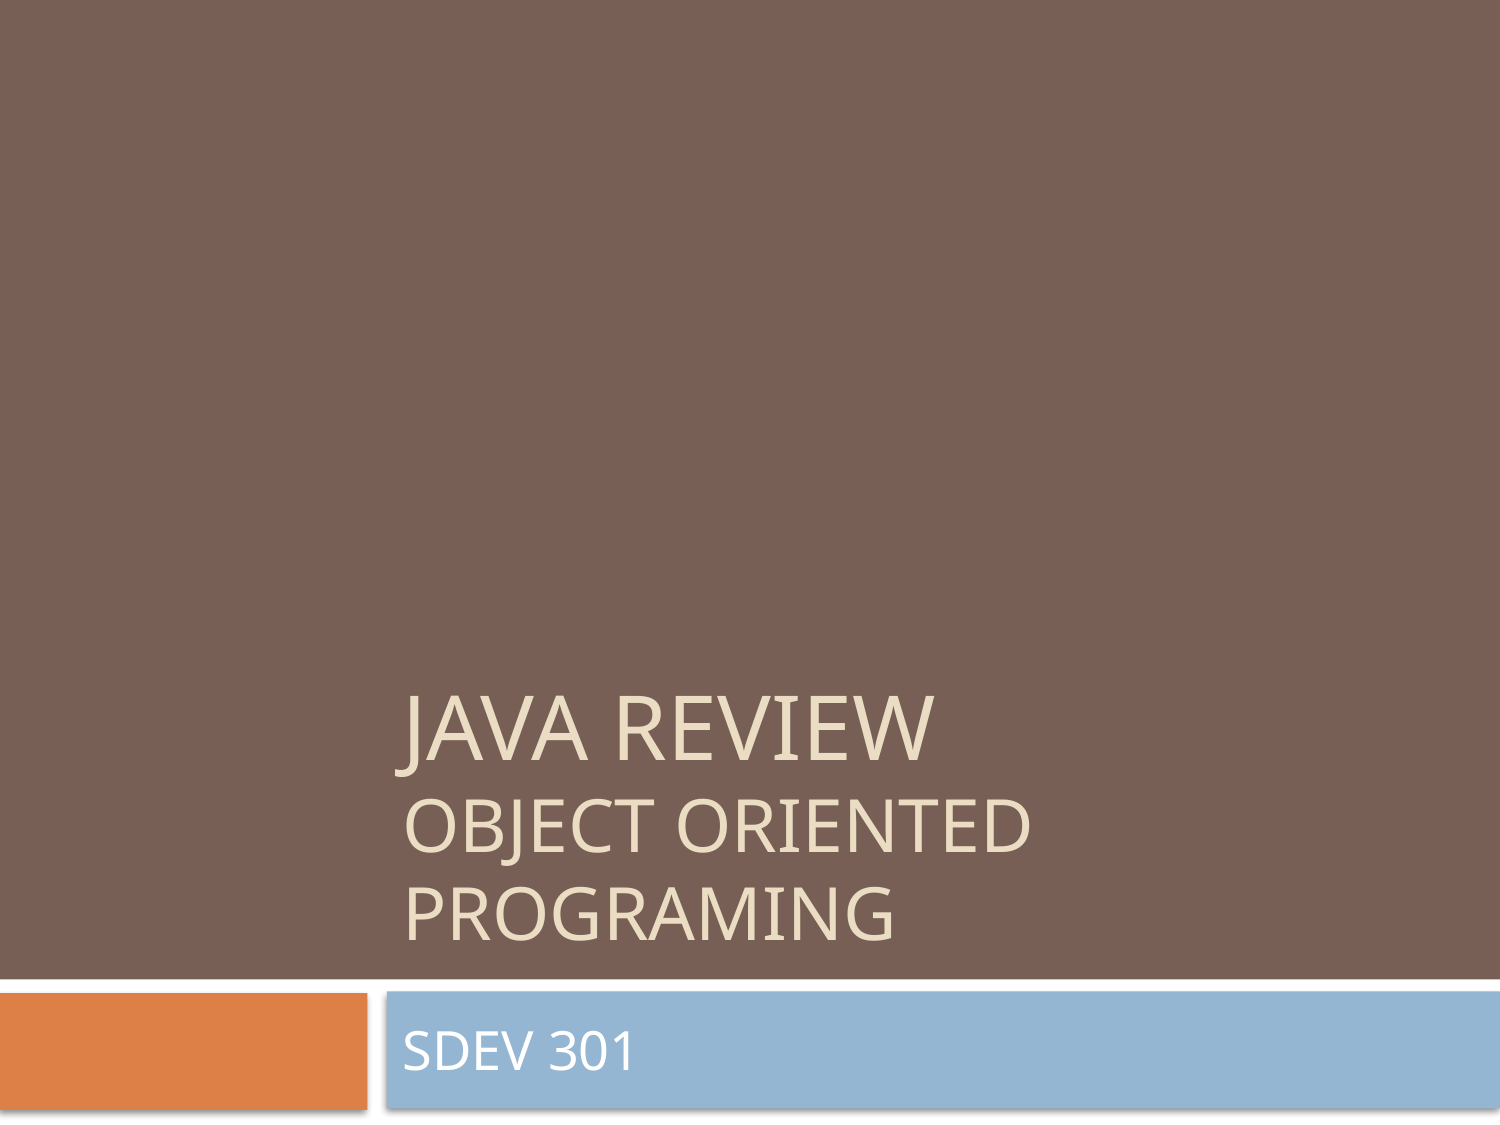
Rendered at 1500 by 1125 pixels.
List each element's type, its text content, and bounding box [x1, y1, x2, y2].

title Java Review Object Oriented Programing [387, 662, 1450, 963]
subtitle SDEV 301 [387, 992, 1488, 1105]
